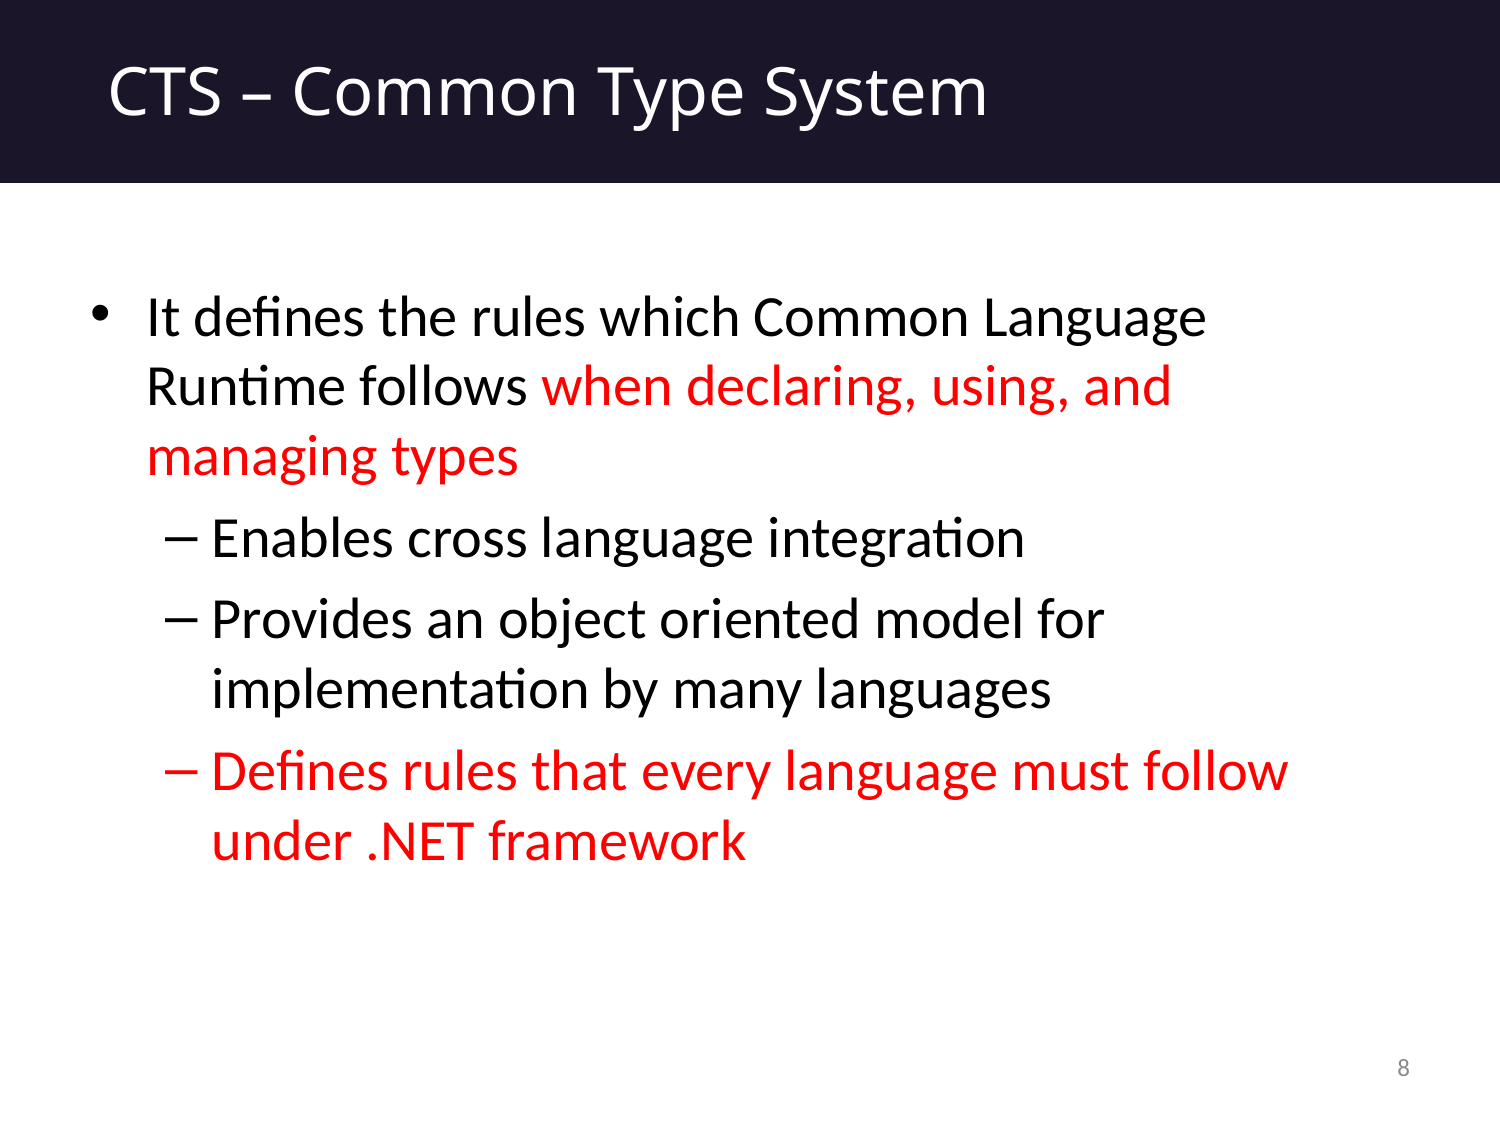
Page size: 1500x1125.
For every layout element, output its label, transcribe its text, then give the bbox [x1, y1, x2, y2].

title CTS – Common Type System [75, 0, 1425, 183]
slide_number 8 [1074, 1037, 1425, 1097]
list It defines the rules which Common Language Runtime follows when declaring, using, and managing types Enables cross language integration Provides an object oriented model for implementation by many languages Defines rules that every language must follow under .NET framework [75, 270, 1425, 1013]
